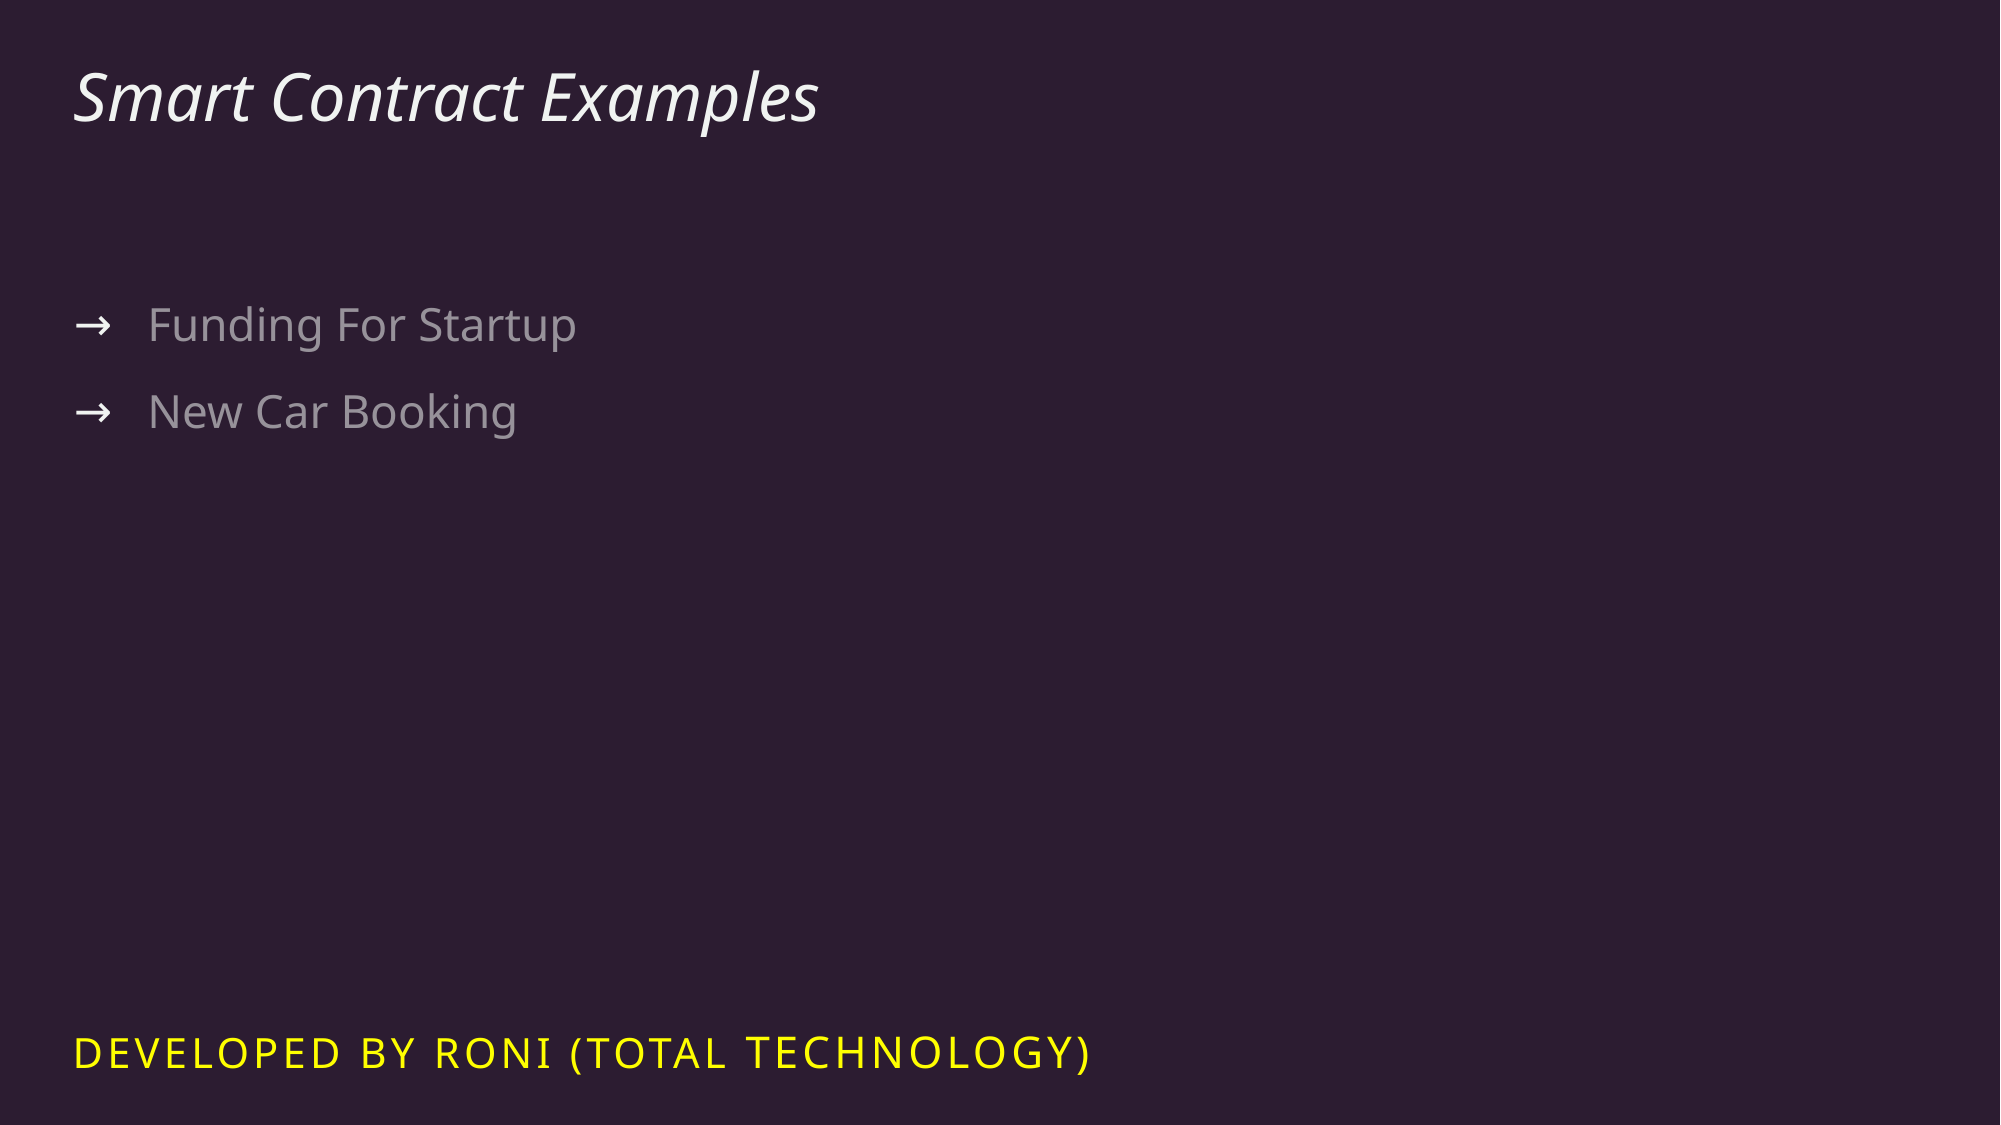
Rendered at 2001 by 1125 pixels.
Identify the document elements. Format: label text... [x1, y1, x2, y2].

title Smart Contract Examples [73, 63, 1928, 251]
slide_number Developed By Roni (Total Technology) [72, 1009, 1625, 1092]
list Funding For Startup New Car Booking [73, 284, 1927, 906]
